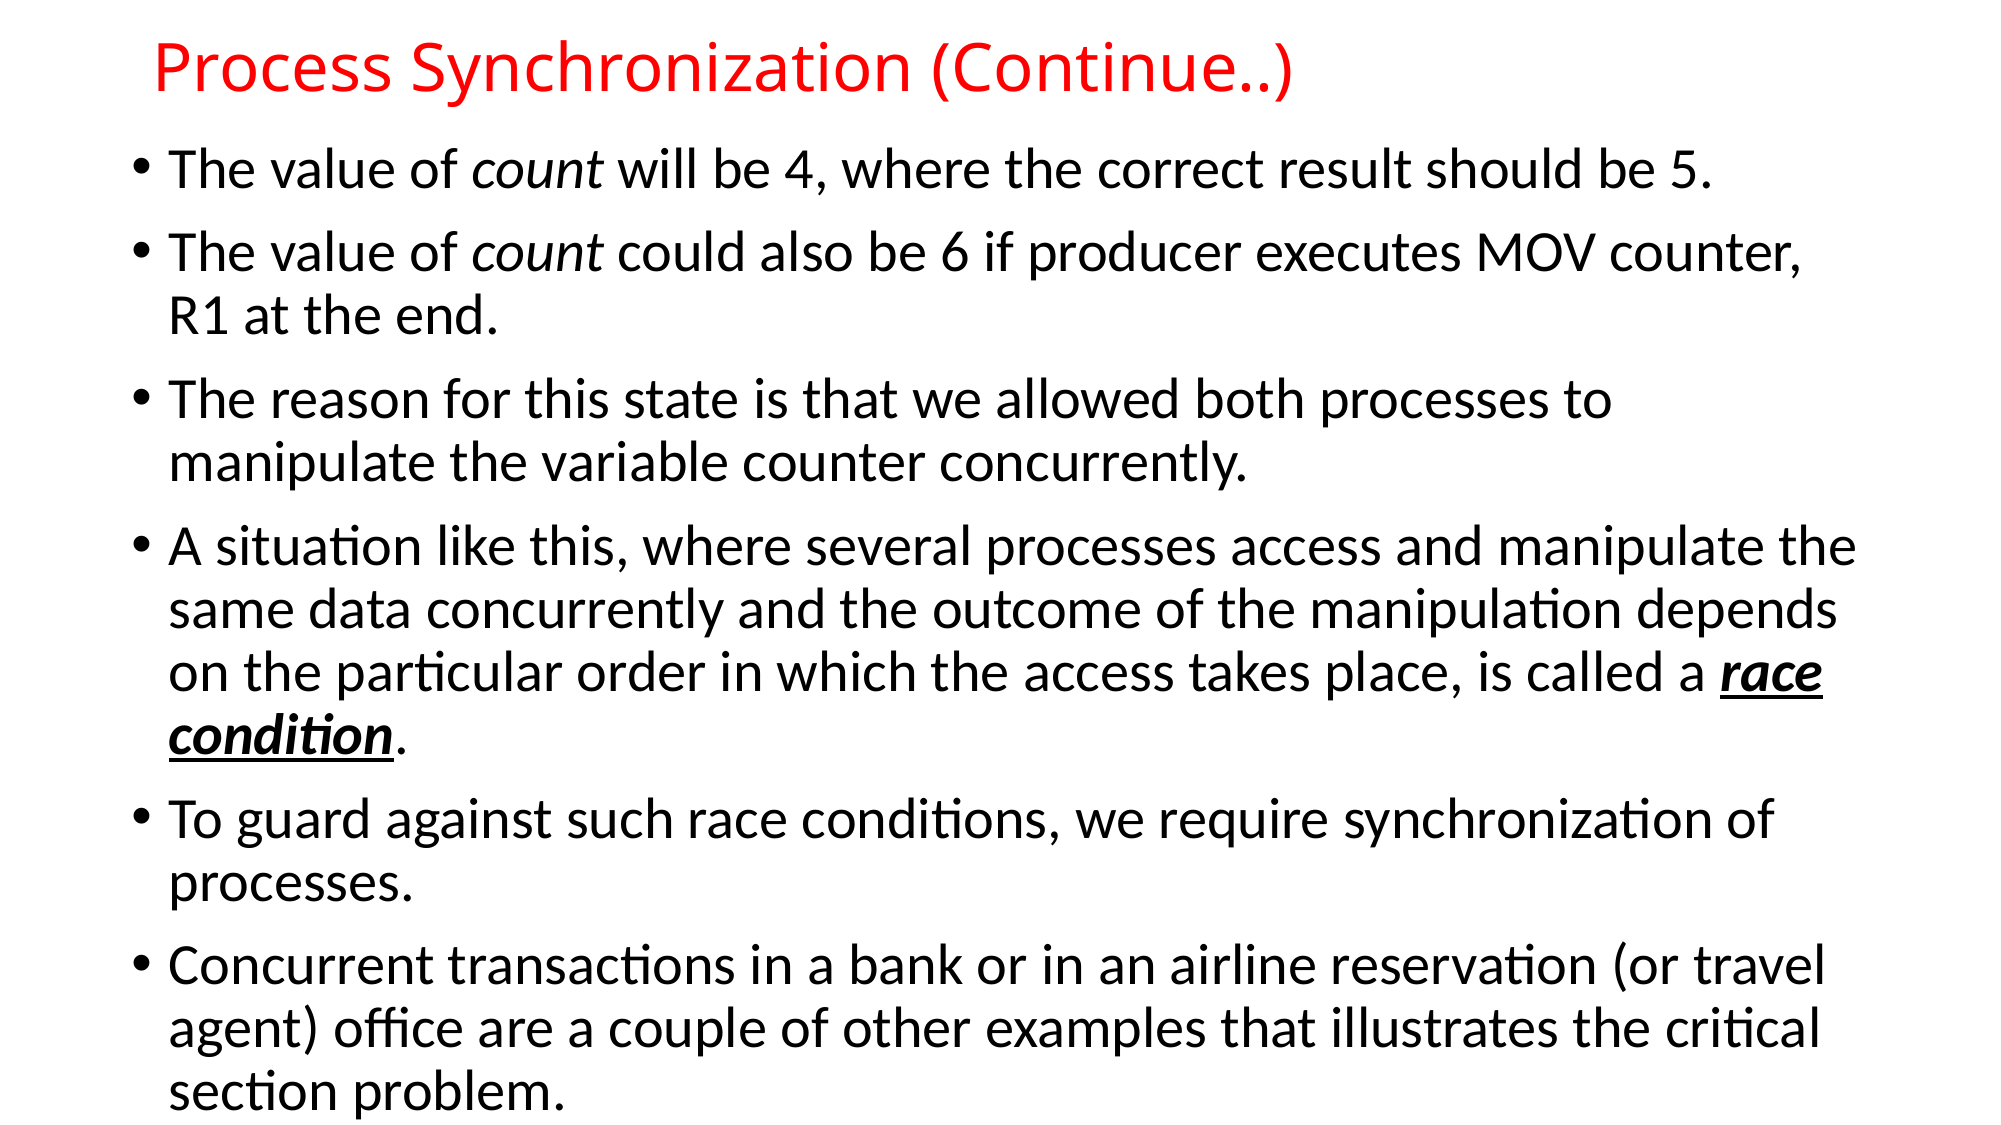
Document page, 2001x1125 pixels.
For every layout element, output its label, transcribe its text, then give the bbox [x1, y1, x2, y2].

text_box The value of count will be 4, where the correct result should be 5. The value of count could also be 6 if producer executes MOV counter, R1 at the end. The reason for this state is that we allowed both processes to manipulate the variable counter concurrently. A situation like this, where several processes access and manipulate the same data concurrently and the outcome of the manipulation depends on the particular order in which the access takes place, is called a race condition. To guard against such race conditions, we require synchronization of processes. Concurrent transactions in a bank or in an airline reservation (or travel agent) office are a couple of other examples that illustrates the critical section problem. [116, 130, 1884, 962]
title Process Synchronization (Continue..) [137, 25, 1863, 114]
